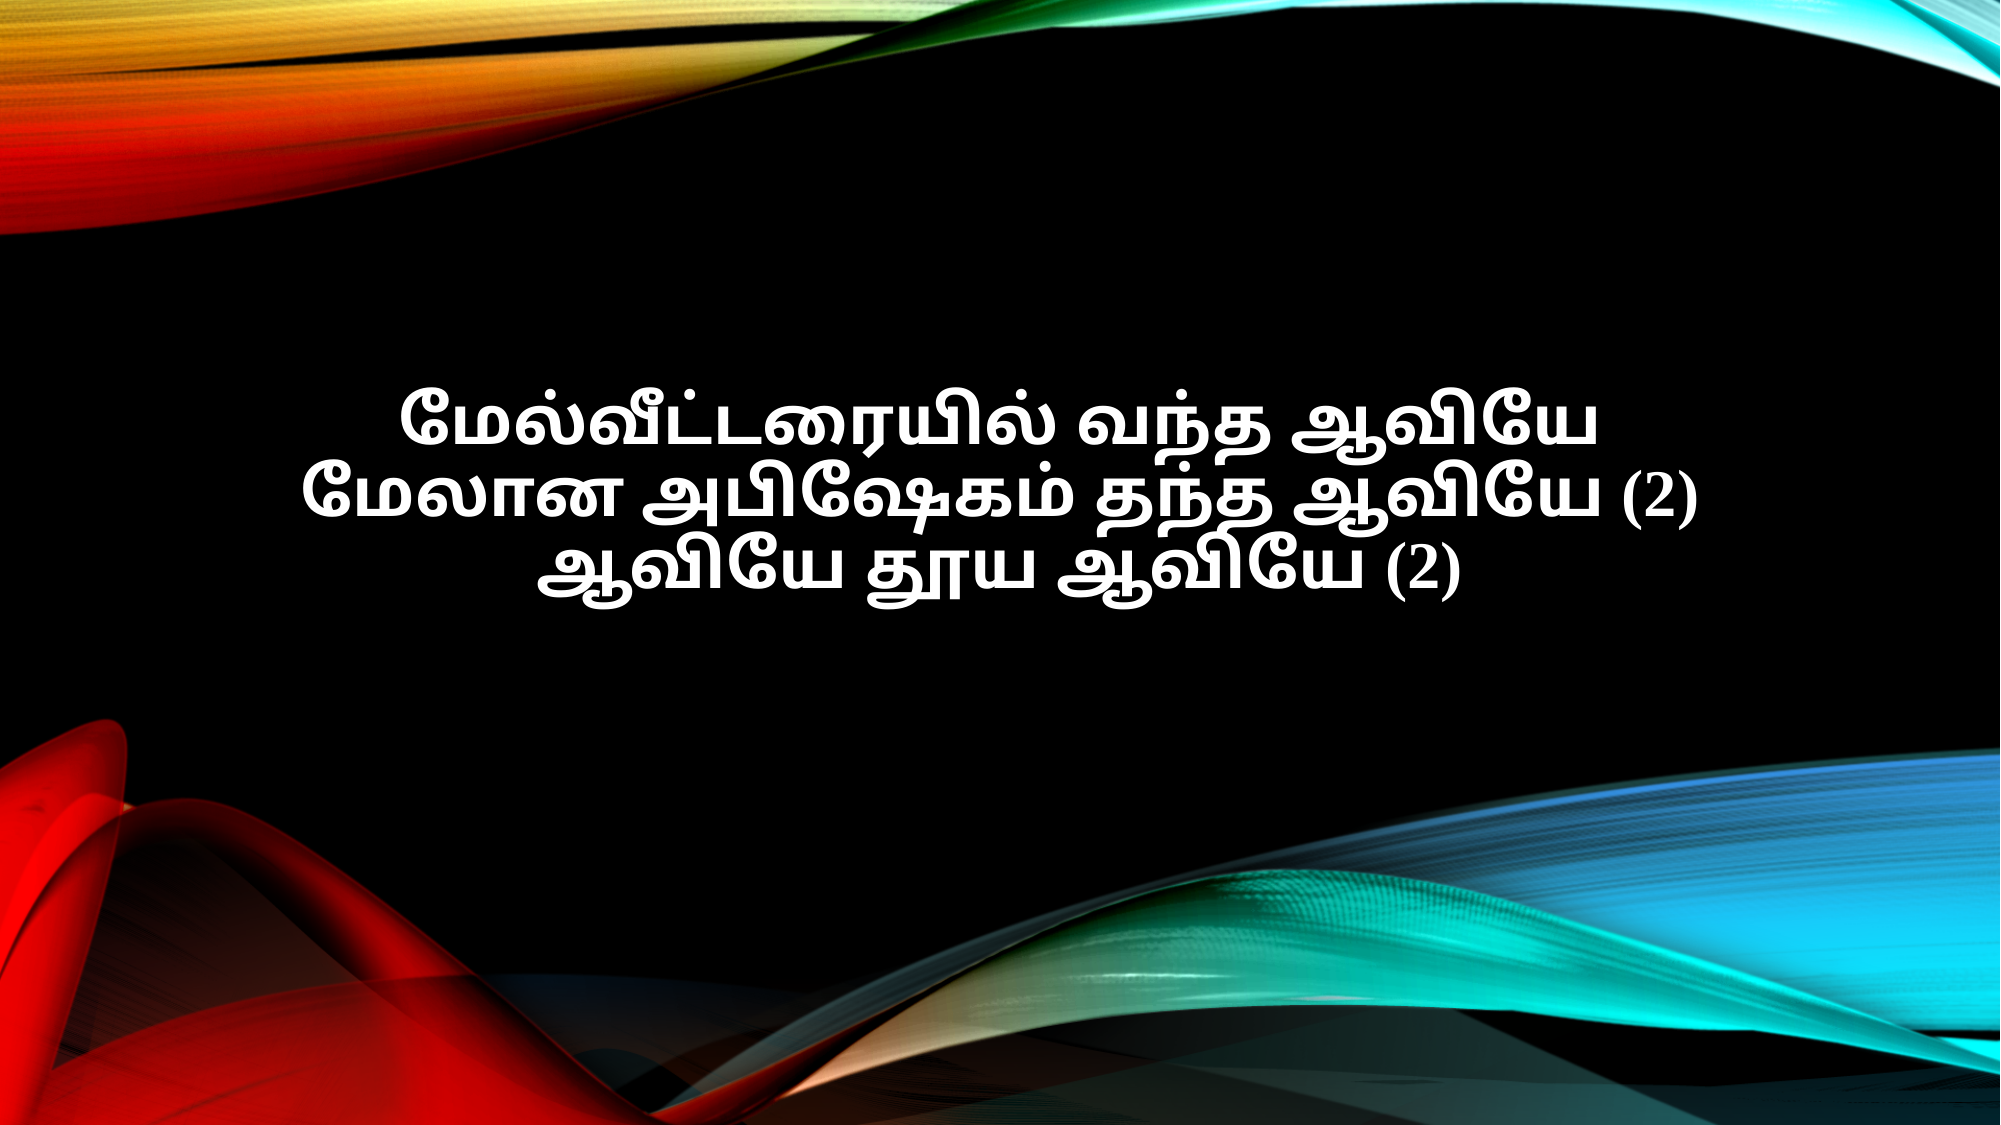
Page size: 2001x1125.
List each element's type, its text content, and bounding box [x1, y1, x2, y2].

subtitle மேல்வீட்டரையில் வந்த ஆவியே மேலான அபிஷேகம் தந்த ஆவியே (2) ஆவியே தூய ஆவியே (2) [0, 0, 2000, 1125]
